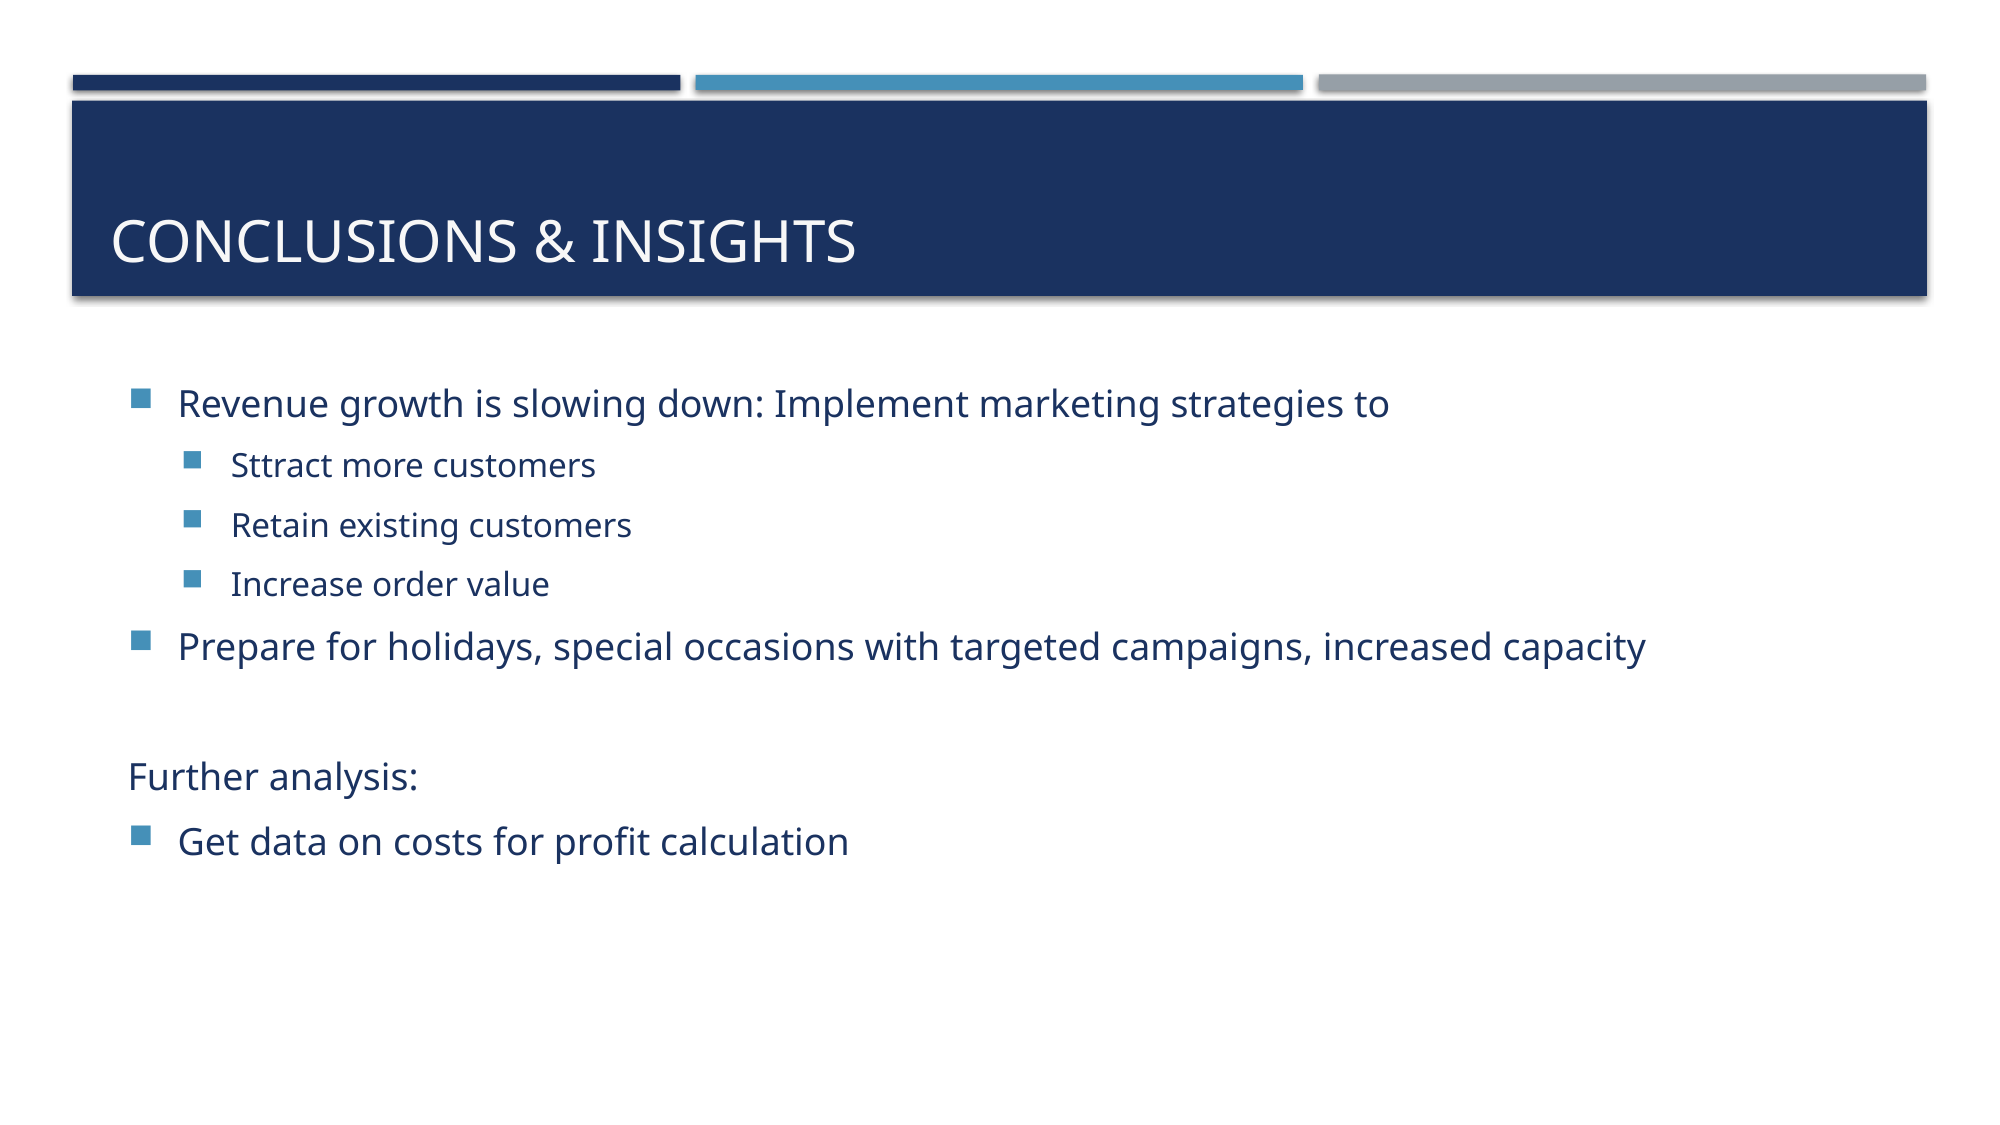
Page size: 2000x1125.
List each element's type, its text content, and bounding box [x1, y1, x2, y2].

title Conclusions & insights [95, 115, 1905, 282]
list Revenue growth is slowing down: Implement marketing strategies to Sttract more customers Retain existing customers Increase order value Prepare for holidays, special occasions with targeted campaigns, increased capacity Further analysis: Get data on costs for profit calculation [112, 349, 1887, 894]
